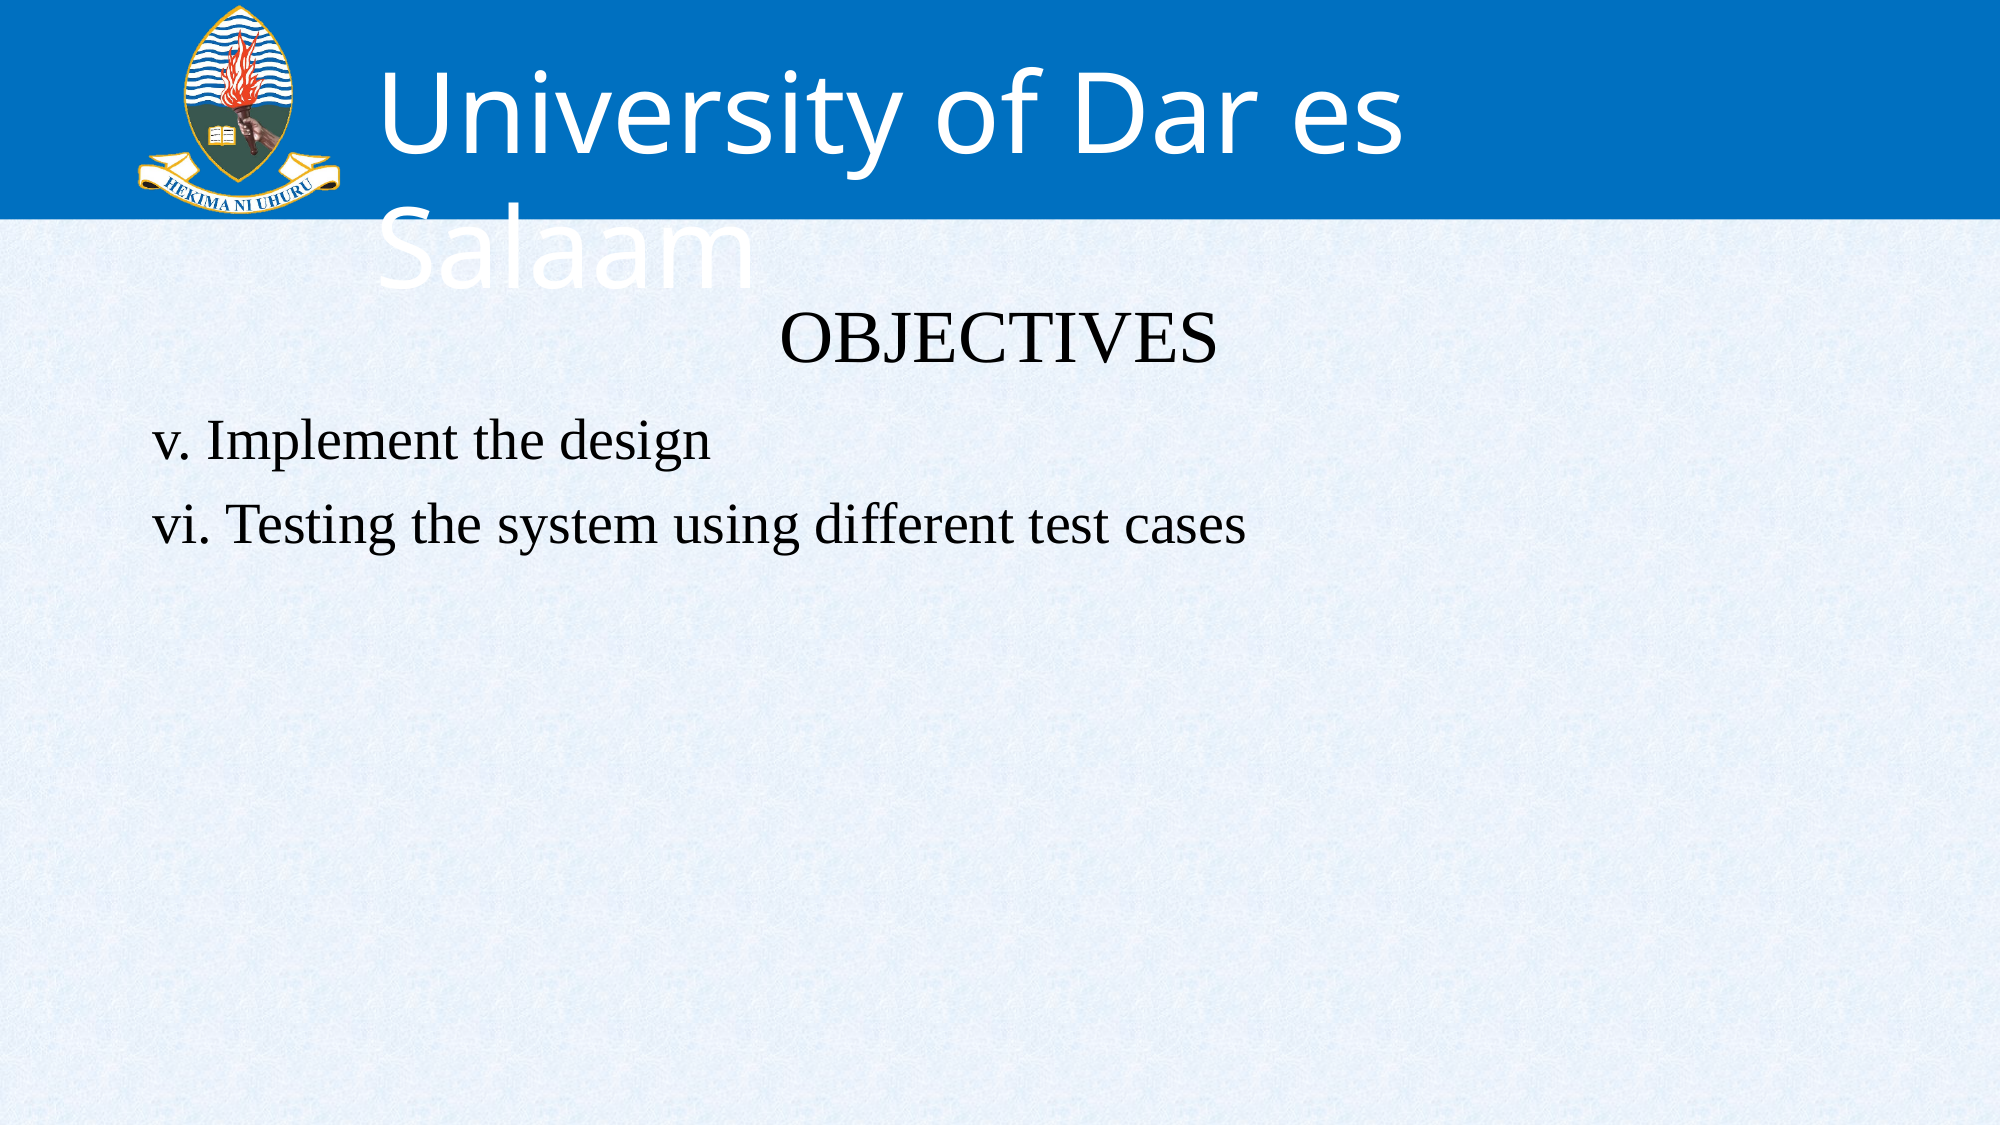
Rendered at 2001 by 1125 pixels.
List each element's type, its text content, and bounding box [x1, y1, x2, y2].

list v. Implement the design vi. Testing the system using different test cases [137, 401, 1863, 916]
picture [137, 3, 341, 216]
title OBJECTIVES [137, 229, 1863, 401]
